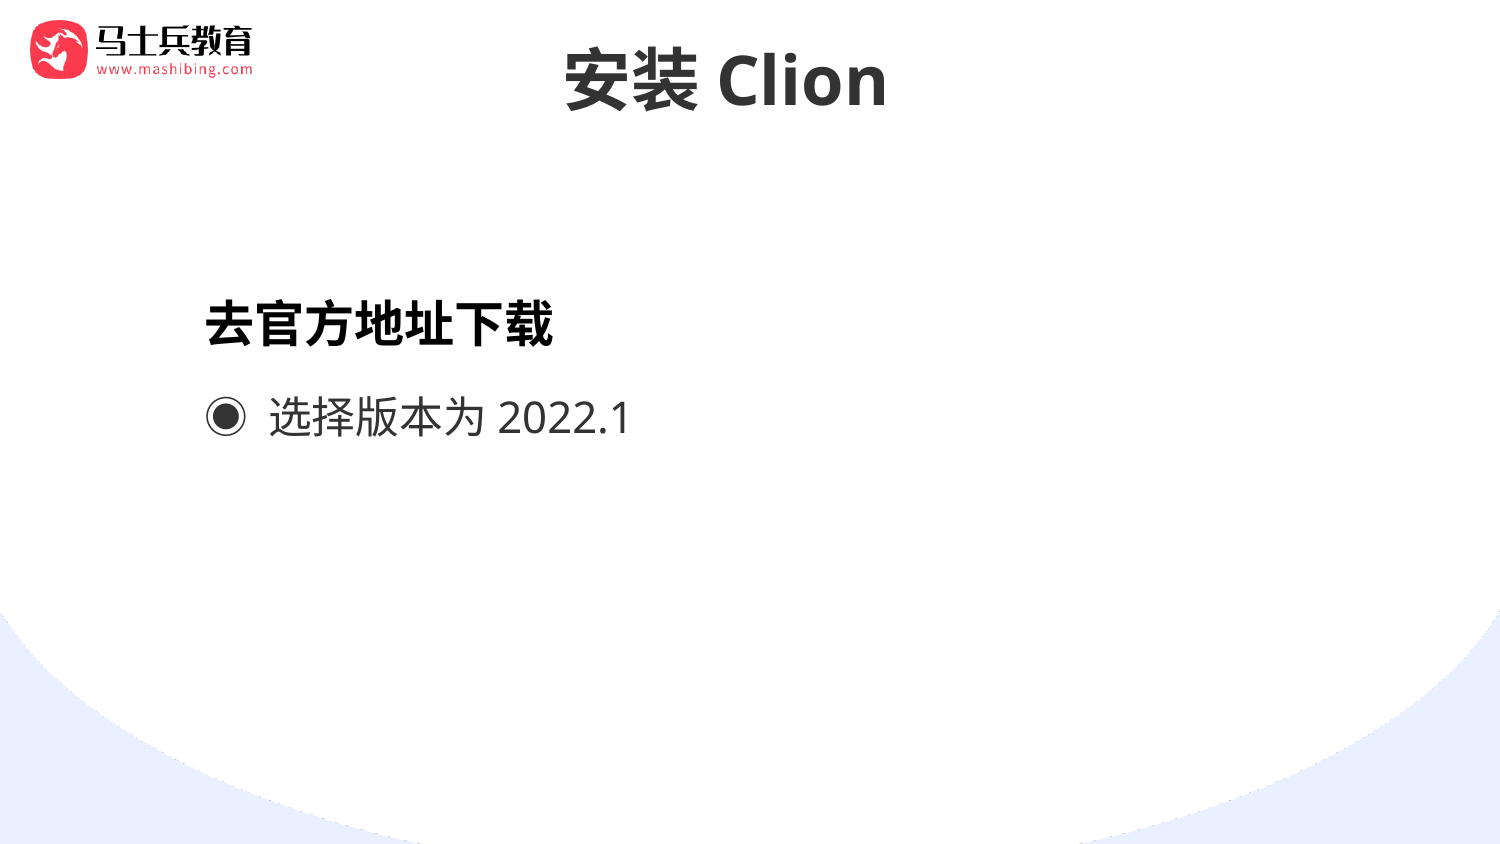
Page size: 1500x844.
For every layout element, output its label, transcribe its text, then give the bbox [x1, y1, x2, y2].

picture [0, 610, 1500, 844]
text_box 去官方地址下载 ◉ 选择版本为2022.1 [189, 240, 1449, 571]
text_box 安装Clion [379, 13, 1073, 143]
picture [30, 20, 252, 79]
